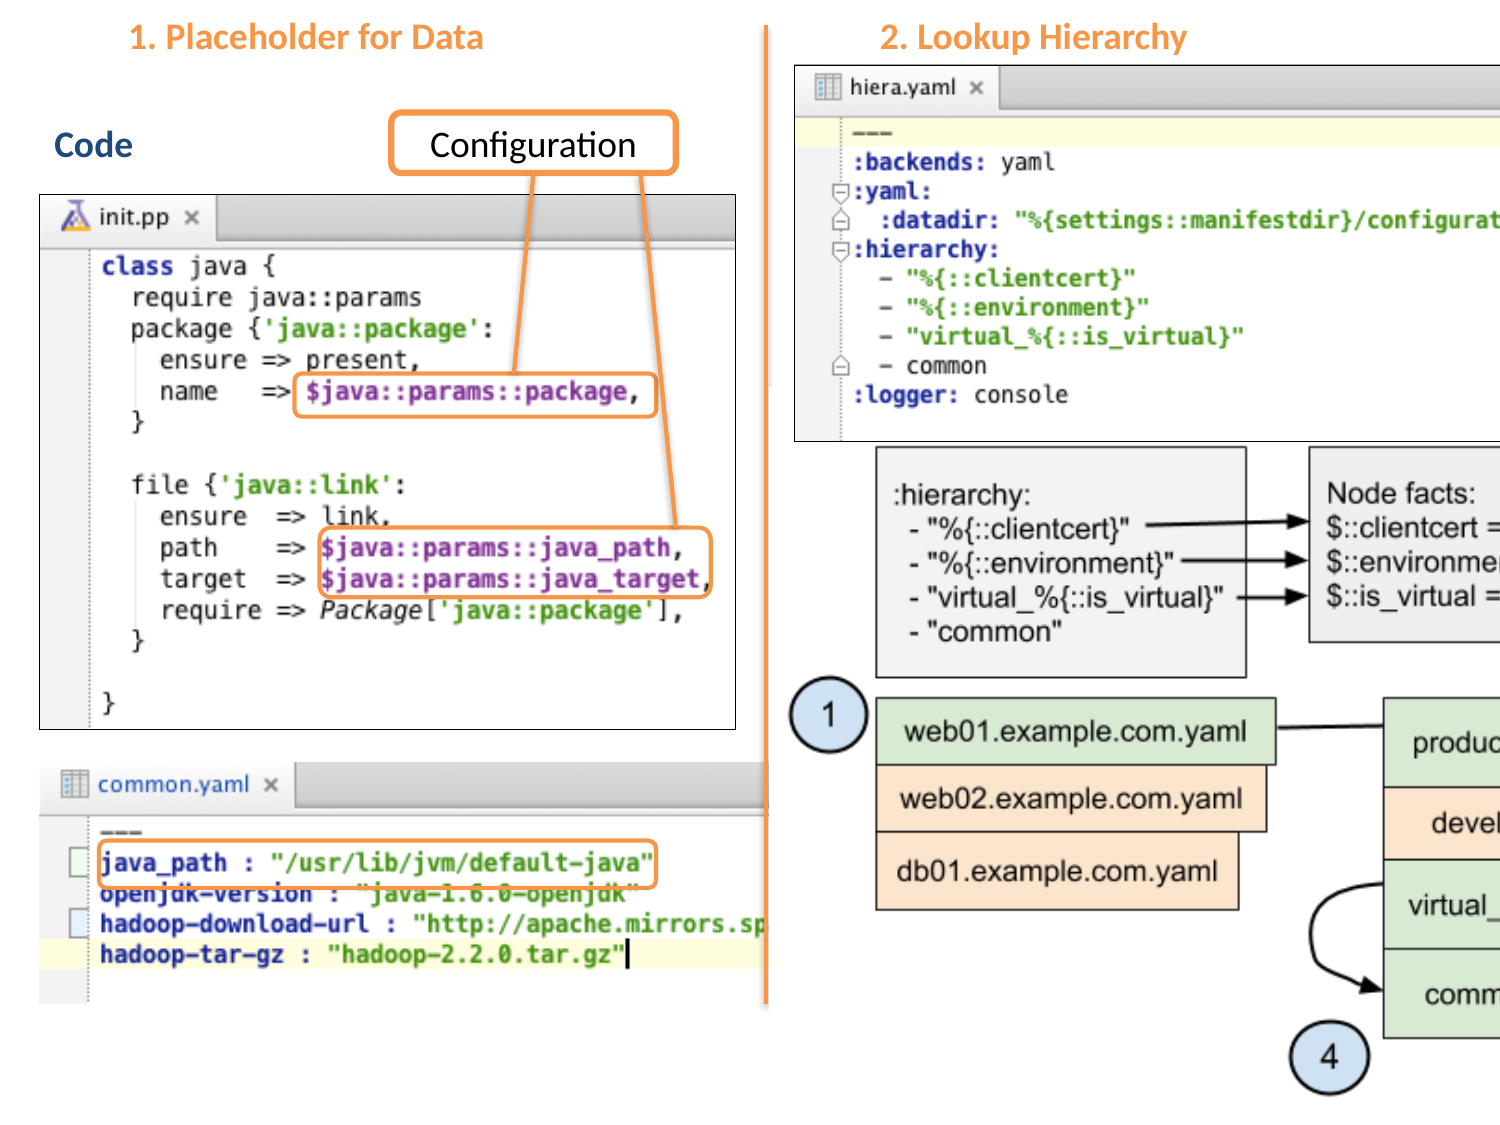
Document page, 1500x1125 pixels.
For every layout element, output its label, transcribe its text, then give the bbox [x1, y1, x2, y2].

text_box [640, 172, 677, 528]
text_box 2. Lookup Hierarchy [865, 4, 1428, 63]
text_box Configuration [389, 110, 678, 176]
picture [39, 762, 765, 1005]
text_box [513, 172, 534, 374]
text_box 1. Placeholder for Data [113, 4, 676, 65]
picture [39, 194, 736, 730]
text_box Code [39, 112, 320, 173]
picture [767, 64, 1500, 1125]
